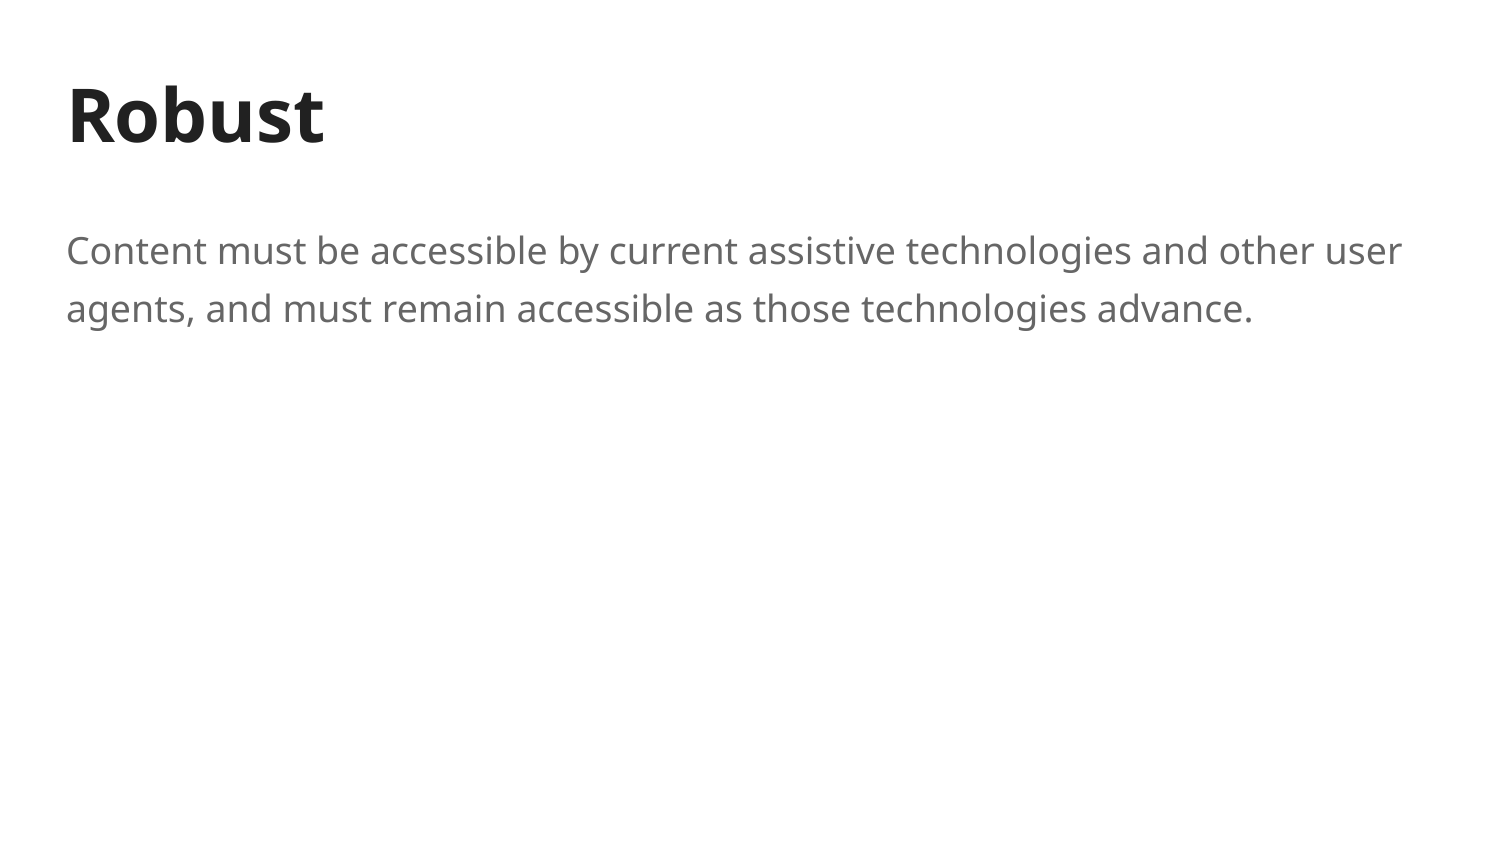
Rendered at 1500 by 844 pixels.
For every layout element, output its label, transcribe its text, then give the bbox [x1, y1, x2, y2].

title Robust [51, 48, 1449, 180]
list Content must be accessible by current assistive technologies and other user agents, and must remain accessible as those technologies advance. [51, 201, 1449, 750]
